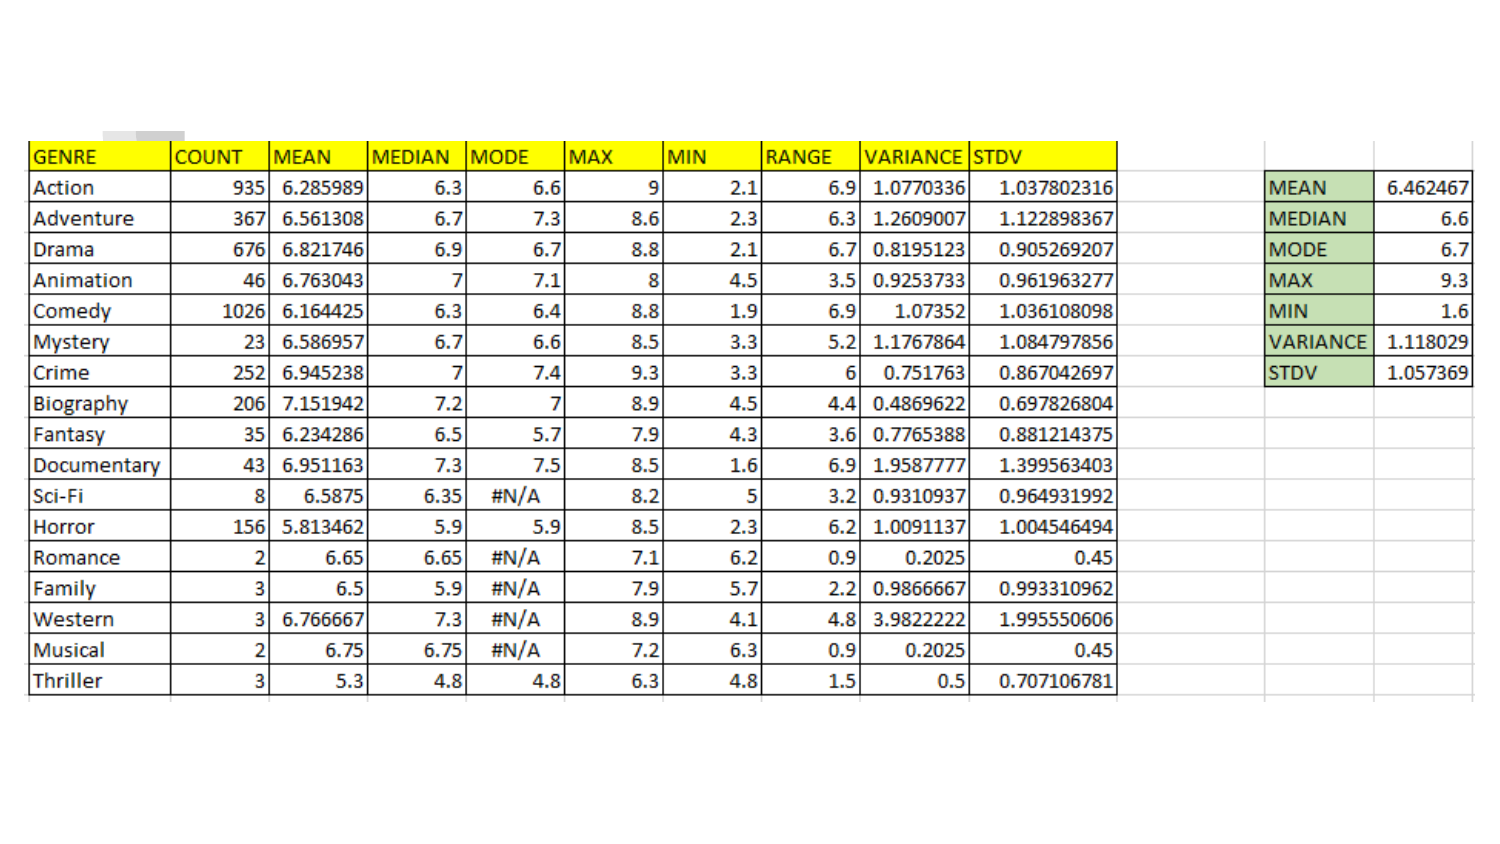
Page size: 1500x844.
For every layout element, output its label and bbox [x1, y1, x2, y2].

picture [24, 141, 1476, 702]
